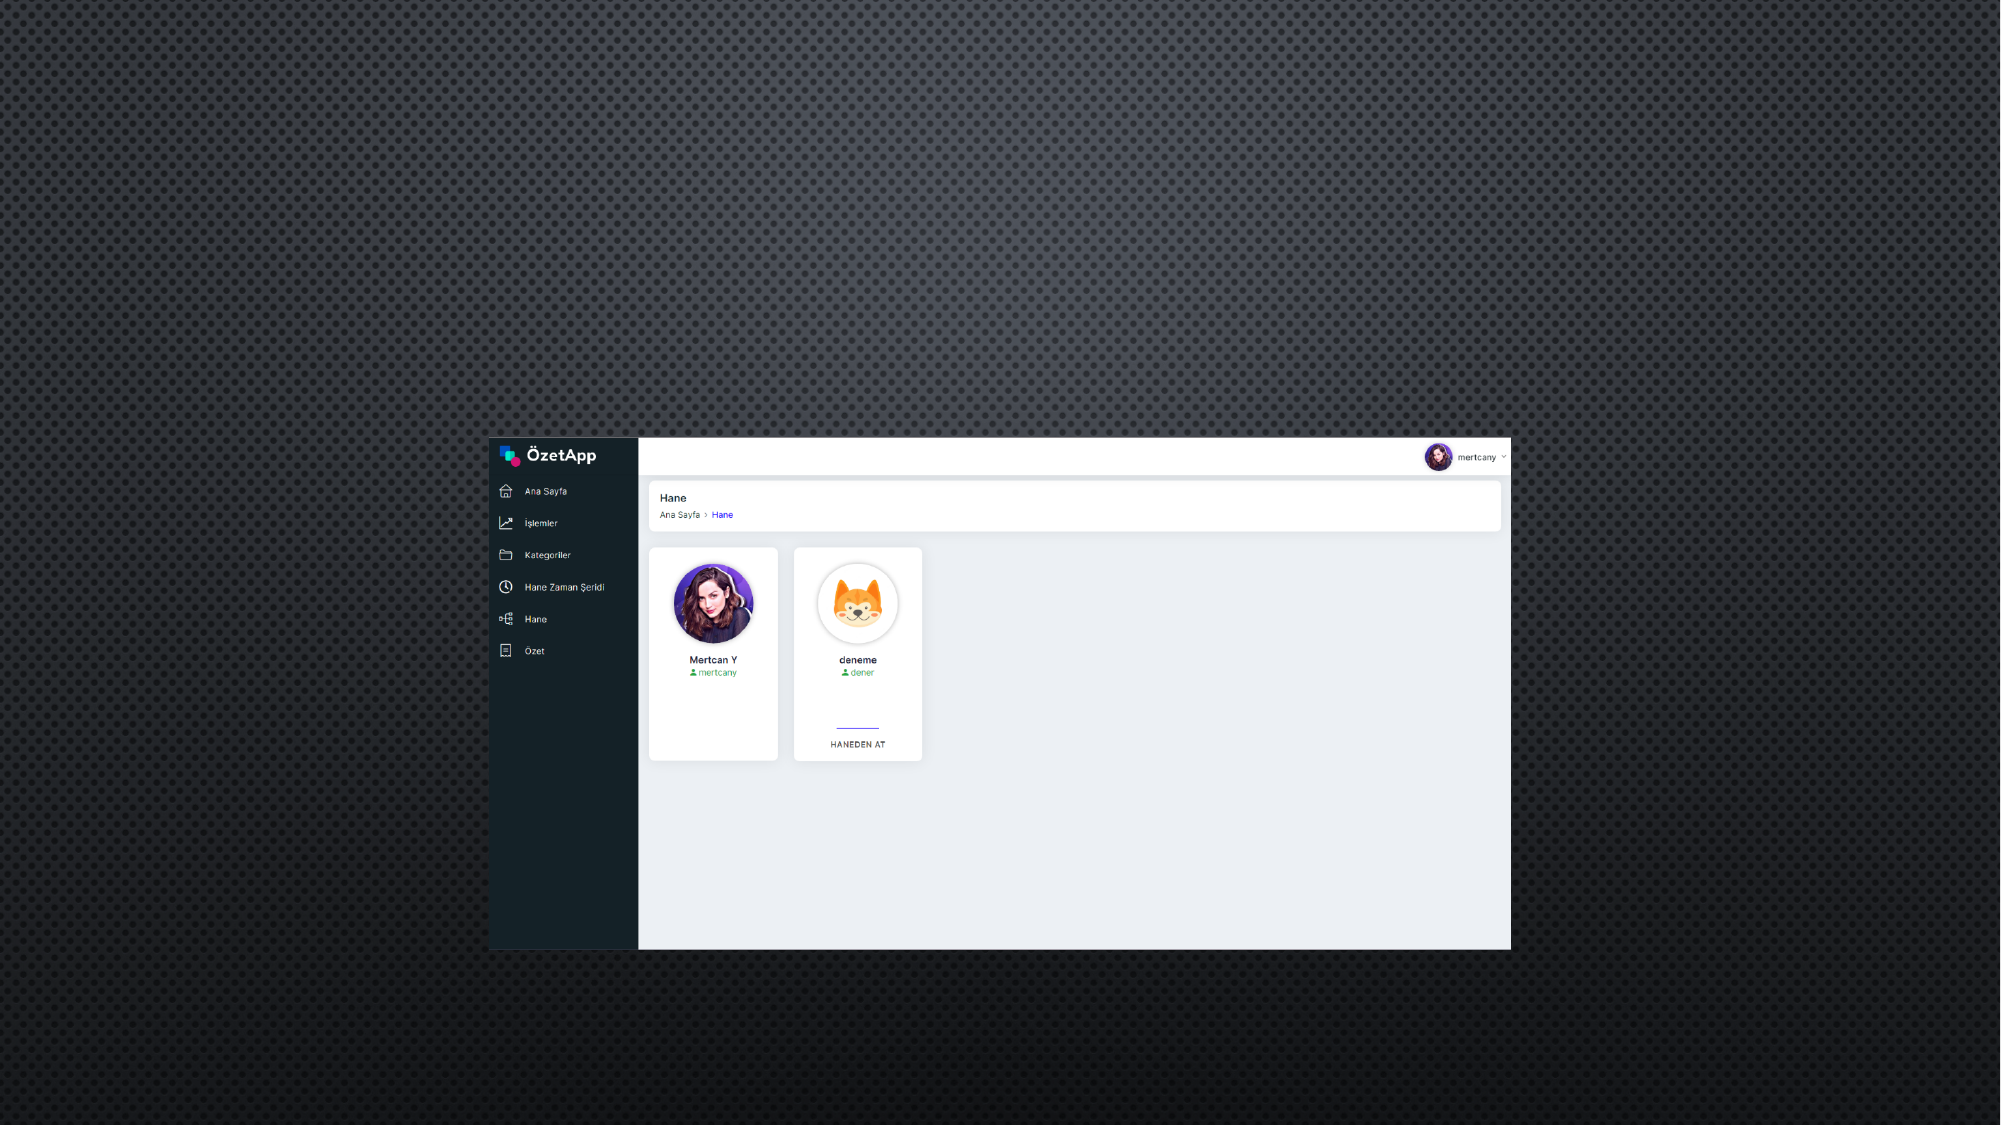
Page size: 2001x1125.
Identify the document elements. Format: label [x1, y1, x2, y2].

list [488, 437, 1511, 951]
